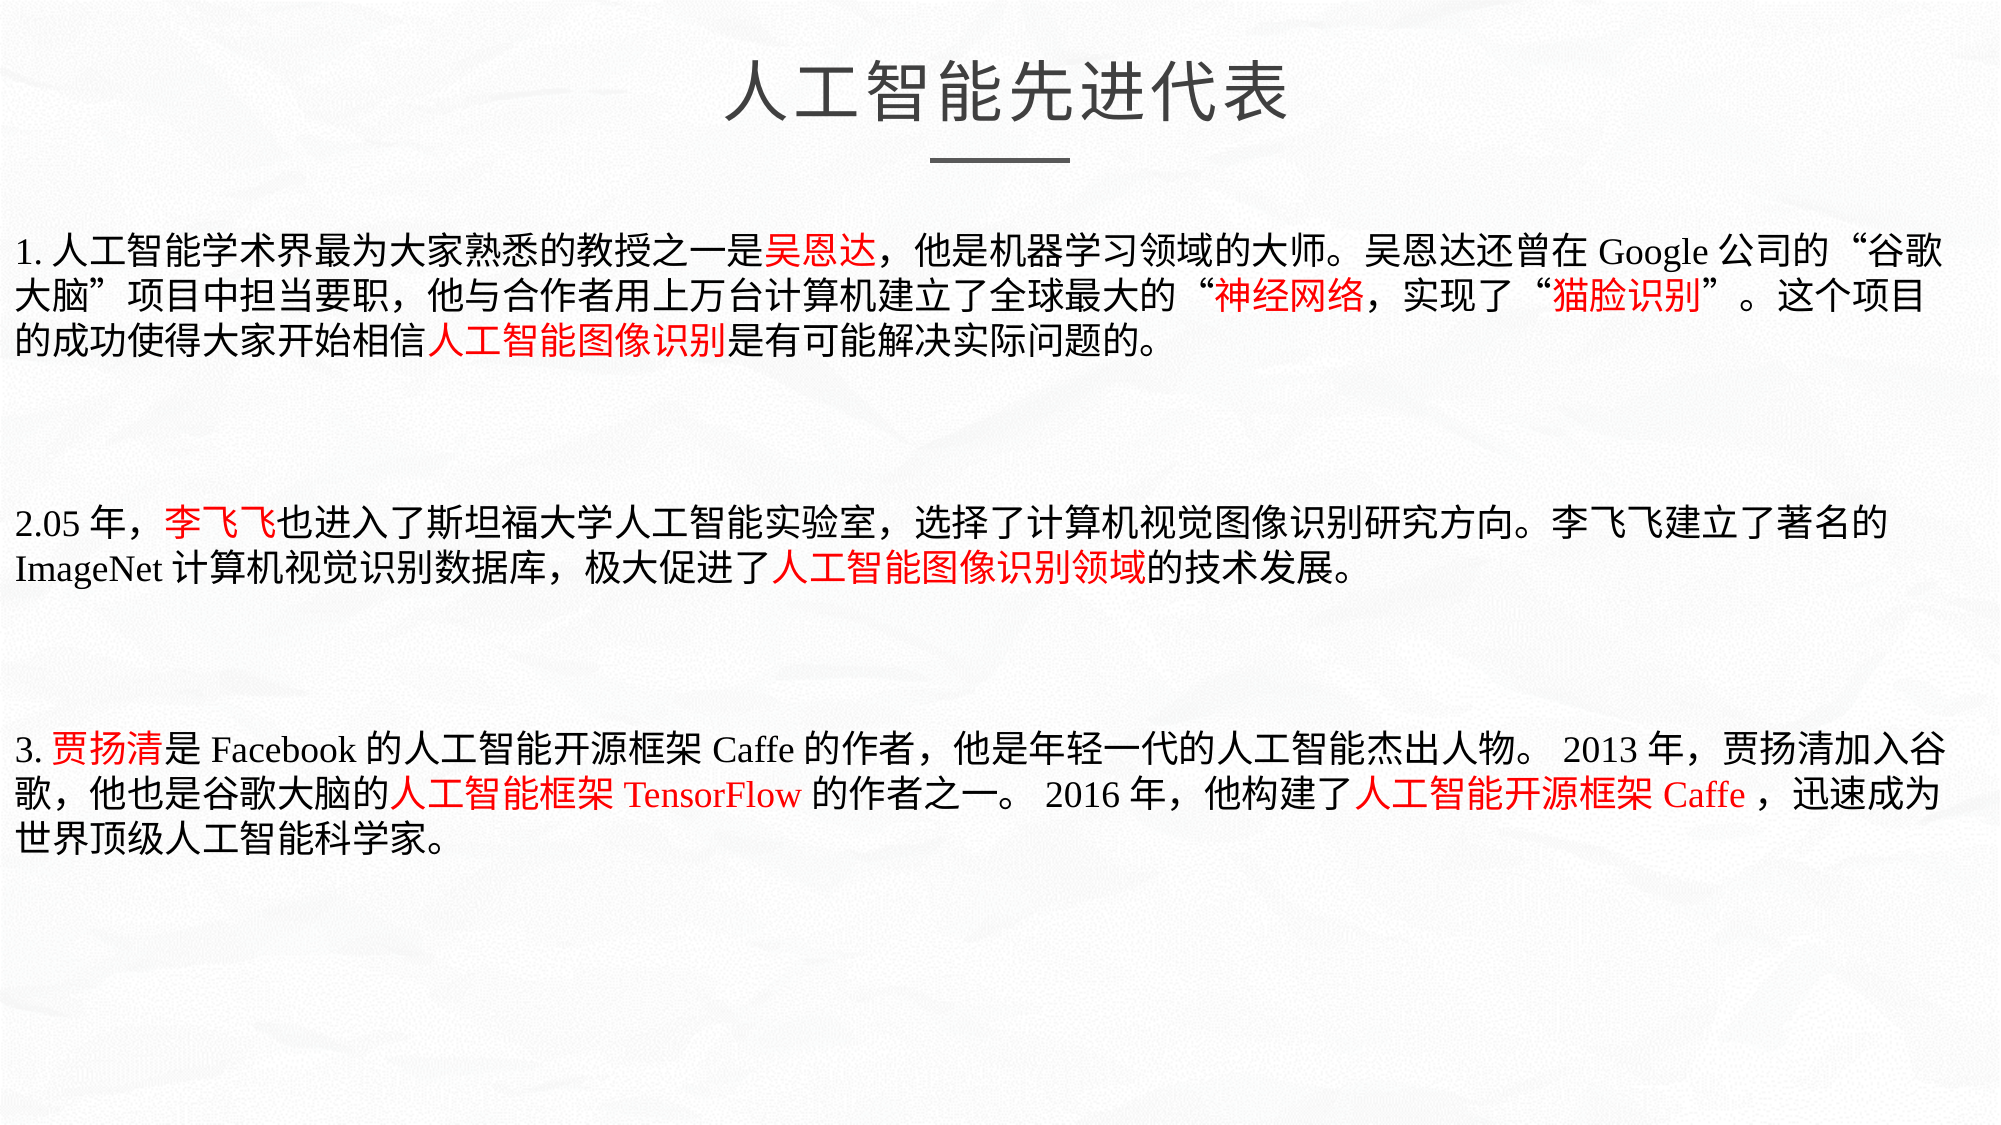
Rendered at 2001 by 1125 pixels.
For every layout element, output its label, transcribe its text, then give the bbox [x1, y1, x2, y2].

text_box 3.贾扬清是Facebook的人工智能开源框架Caffe的作者，他是年轻一代的人工智能杰出人物。2013年，贾扬清加入谷歌，他也是谷歌大脑的人工智能框架TensorFlow的作者之一。2016年，他构建了人工智能开源框架Caffe，迅速成为世界顶级人工智能科学家。 [0, 717, 1979, 868]
text_box 1.人工智能学术界最为大家熟悉的教授之一是吴恩达，他是机器学习领域的大师。吴恩达还曾在Google公司的“谷歌大脑”项目中担当要职，他与合作者用上万台计算机建立了全球最大的“神经网络，实现了“猫脸识别”。这个项目的成功使得大家开始相信人工智能图像识别是有可能解决实际问题的。 [0, 220, 1979, 370]
text_box 人工智能先进代表 [701, 44, 1311, 136]
text_box 2.05年，李飞飞也进入了斯坦福大学人工智能实验室，选择了计算机视觉图像识别研究方向。李飞飞建立了著名的ImageNet计算机视觉识别数据库，极大促进了人工智能图像识别领域的技术发展。 [0, 491, 1979, 597]
